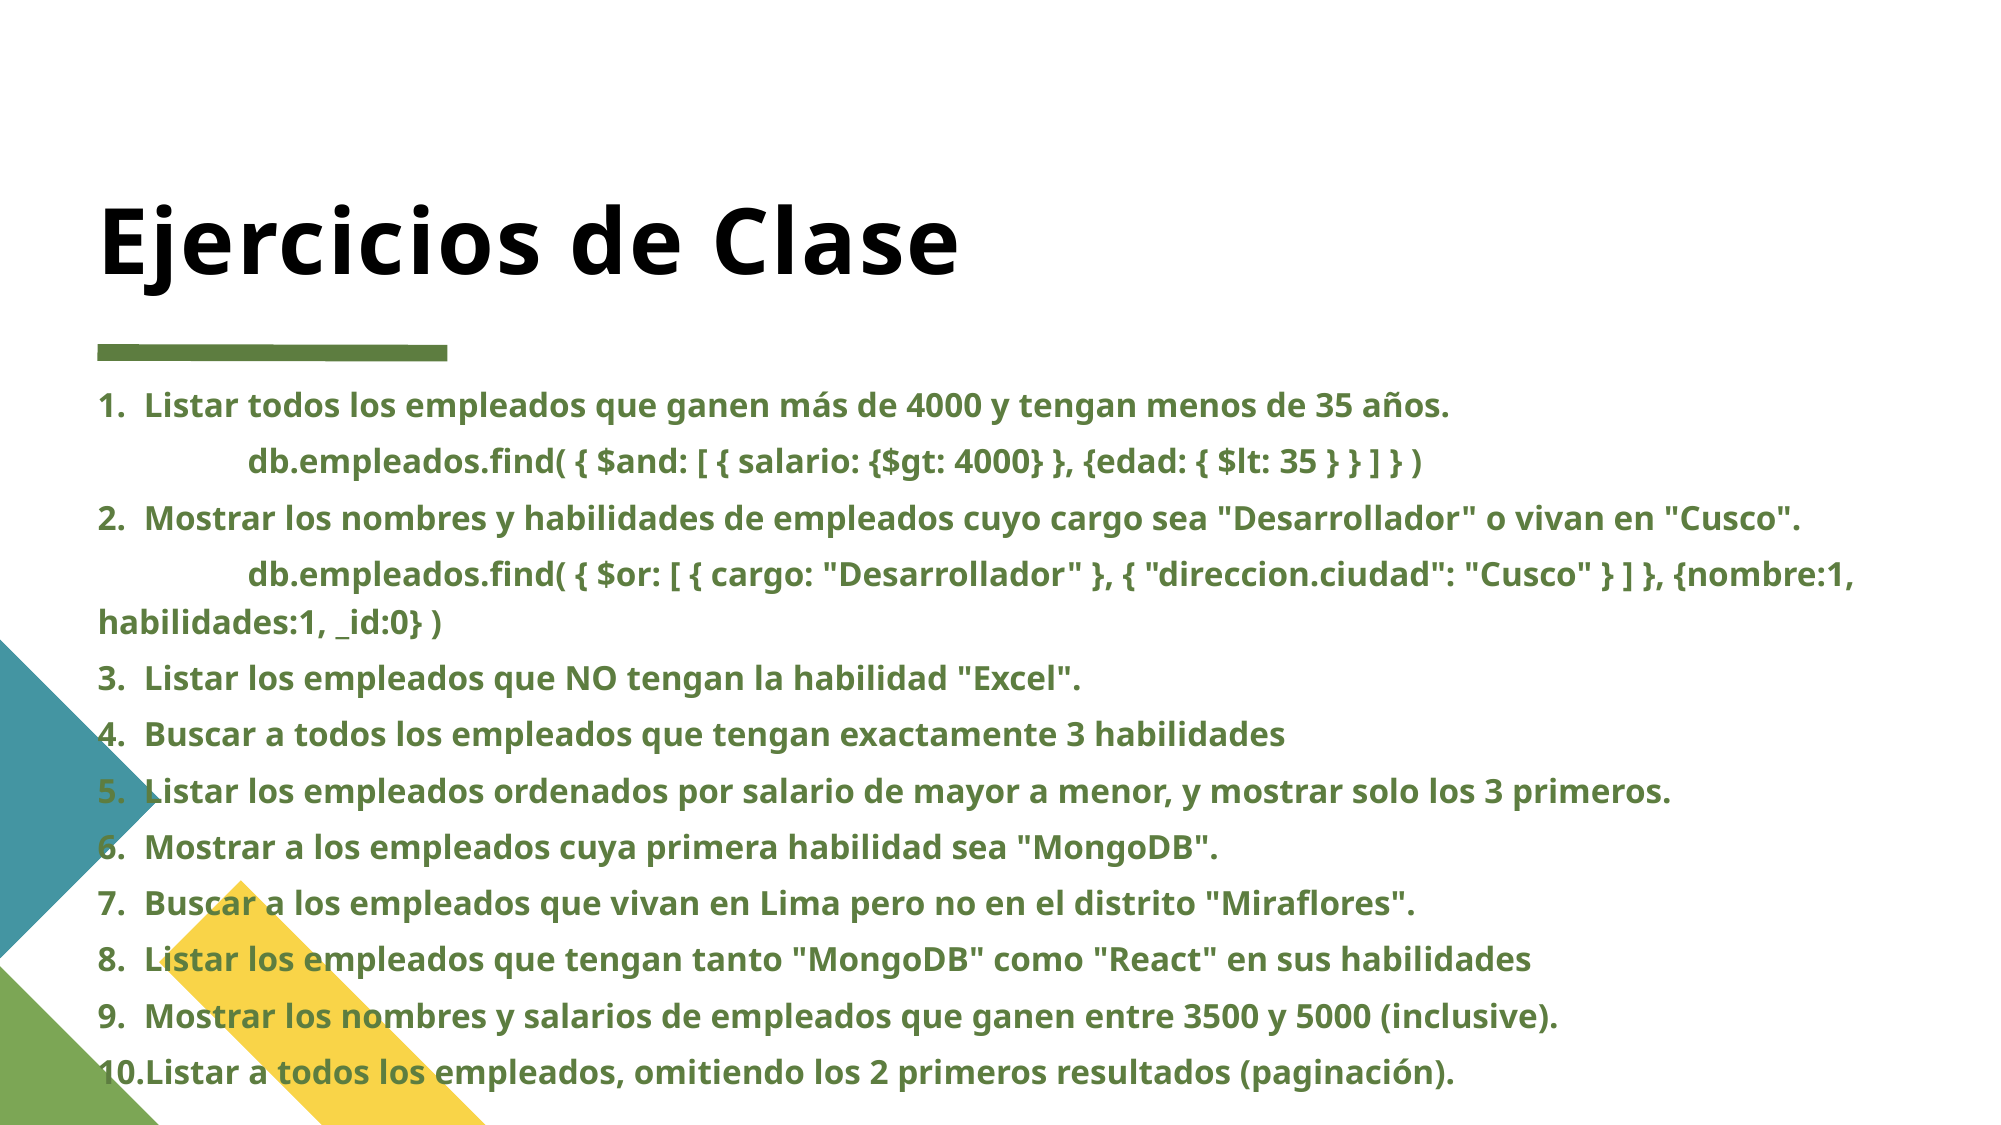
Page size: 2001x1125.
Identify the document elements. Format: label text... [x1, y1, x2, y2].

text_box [0, 639, 486, 1125]
title Ejercicios de Clase [97, 31, 1211, 293]
text_box Listar todos los empleados que ganen más de 4000 y tengan menos de 35 años. db.empleados.find( { $and: [ { salario: {$gt: 4000} }, {edad: { $lt: 35 } } ] } ) Mostrar los nombres y habilidades de empleados cuyo cargo sea "Desarrollador" o vivan en "Cusco". db.empleados.find( { $or: [ { cargo: "Desarrollador" }, { "direccion.ciudad": "Cusco" } ] }, {nombre:1, habilidades:1, _id:0} ) Listar los empleados que NO tengan la habilidad "Excel". Buscar a todos los empleados que tengan exactamente 3 habilidades Listar los empleados ordenados por salario de mayor a menor, y mostrar solo los 3 primeros. Mostrar a los empleados cuya primera habilidad sea "MongoDB". Buscar a los empleados que vivan en Lima pero no en el distrito "Miraflores". Listar los empleados que tengan tanto "MongoDB" como "React" en sus habilidades Mostrar los nombres y salarios de empleados que ganen entre 3500 y 5000 (inclusive). Listar a todos los empleados, omitiendo los 2 primeros resultados (paginación). [97, 338, 1969, 1068]
